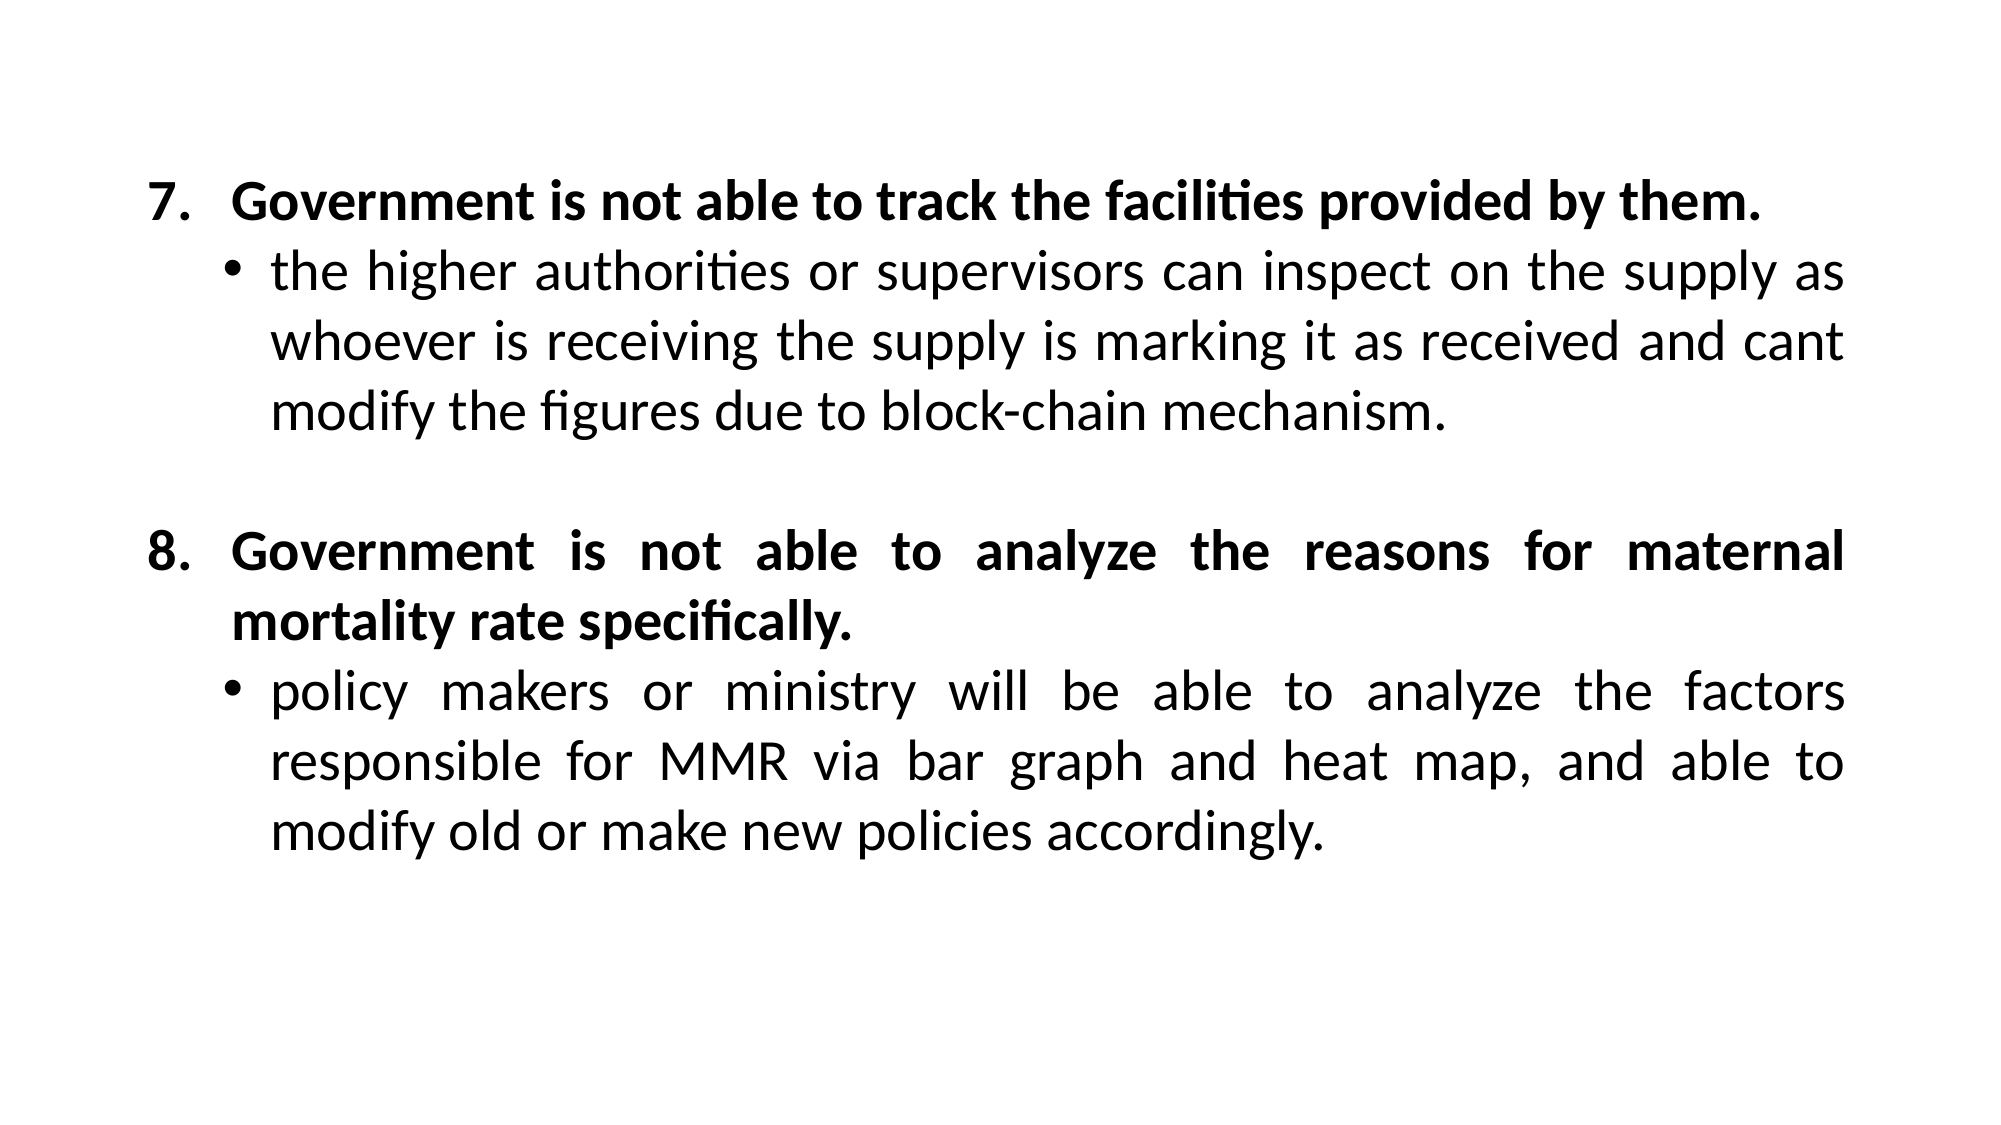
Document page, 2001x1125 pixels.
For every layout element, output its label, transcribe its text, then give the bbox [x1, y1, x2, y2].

text_box Government is not able to track the facilities provided by them. the higher authorities or supervisors can inspect on the supply as whoever is receiving the supply is marking it as received and cant modify the figures due to block-chain mechanism. Government is not able to analyze the reasons for maternal mortality rate specifically. policy makers or ministry will be able to analyze the factors responsible for MMR via bar graph and heat map, and able to modify old or make new policies accordingly. [132, 154, 1862, 870]
